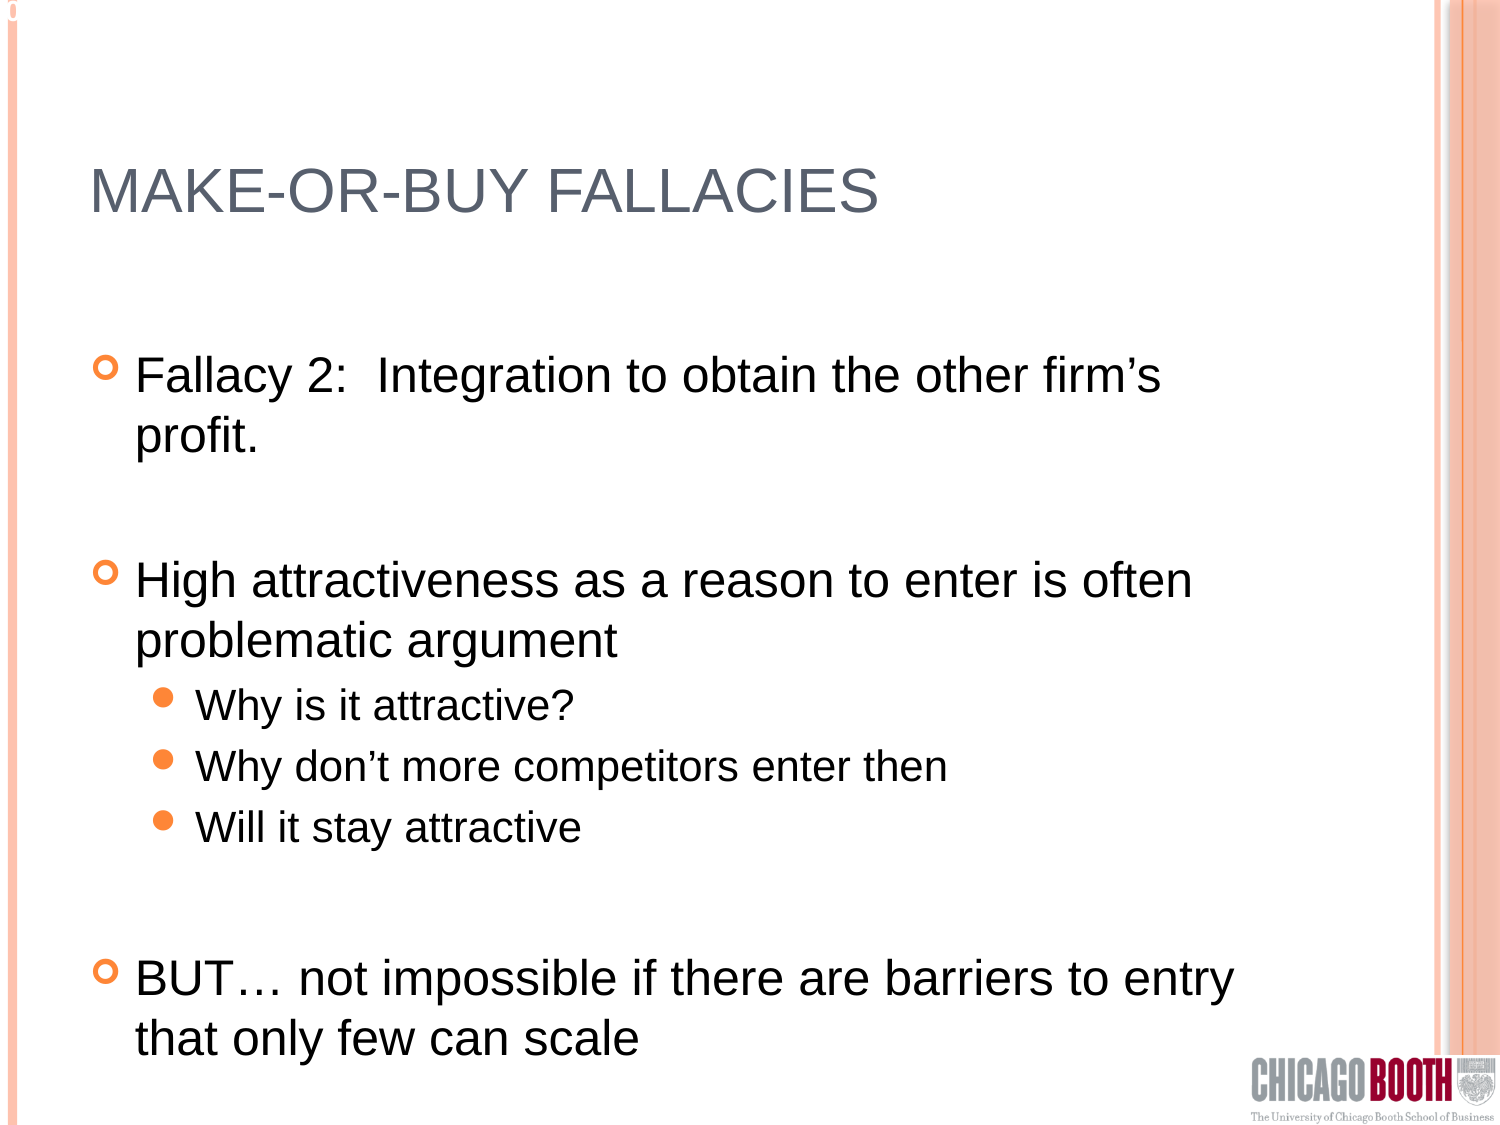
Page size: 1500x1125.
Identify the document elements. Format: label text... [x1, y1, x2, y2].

picture [1246, 1055, 1500, 1125]
title Make-or-Buy Fallacies [75, 45, 1300, 233]
list Fallacy 2: Integration to obtain the other firm’s profit. High attractiveness as a reason to enter is often problematic argument Why is it attractive? Why don’t more competitors enter then Will it stay attractive BUT… not impossible if there are barriers to entry that only few can scale [74, 262, 1301, 1063]
